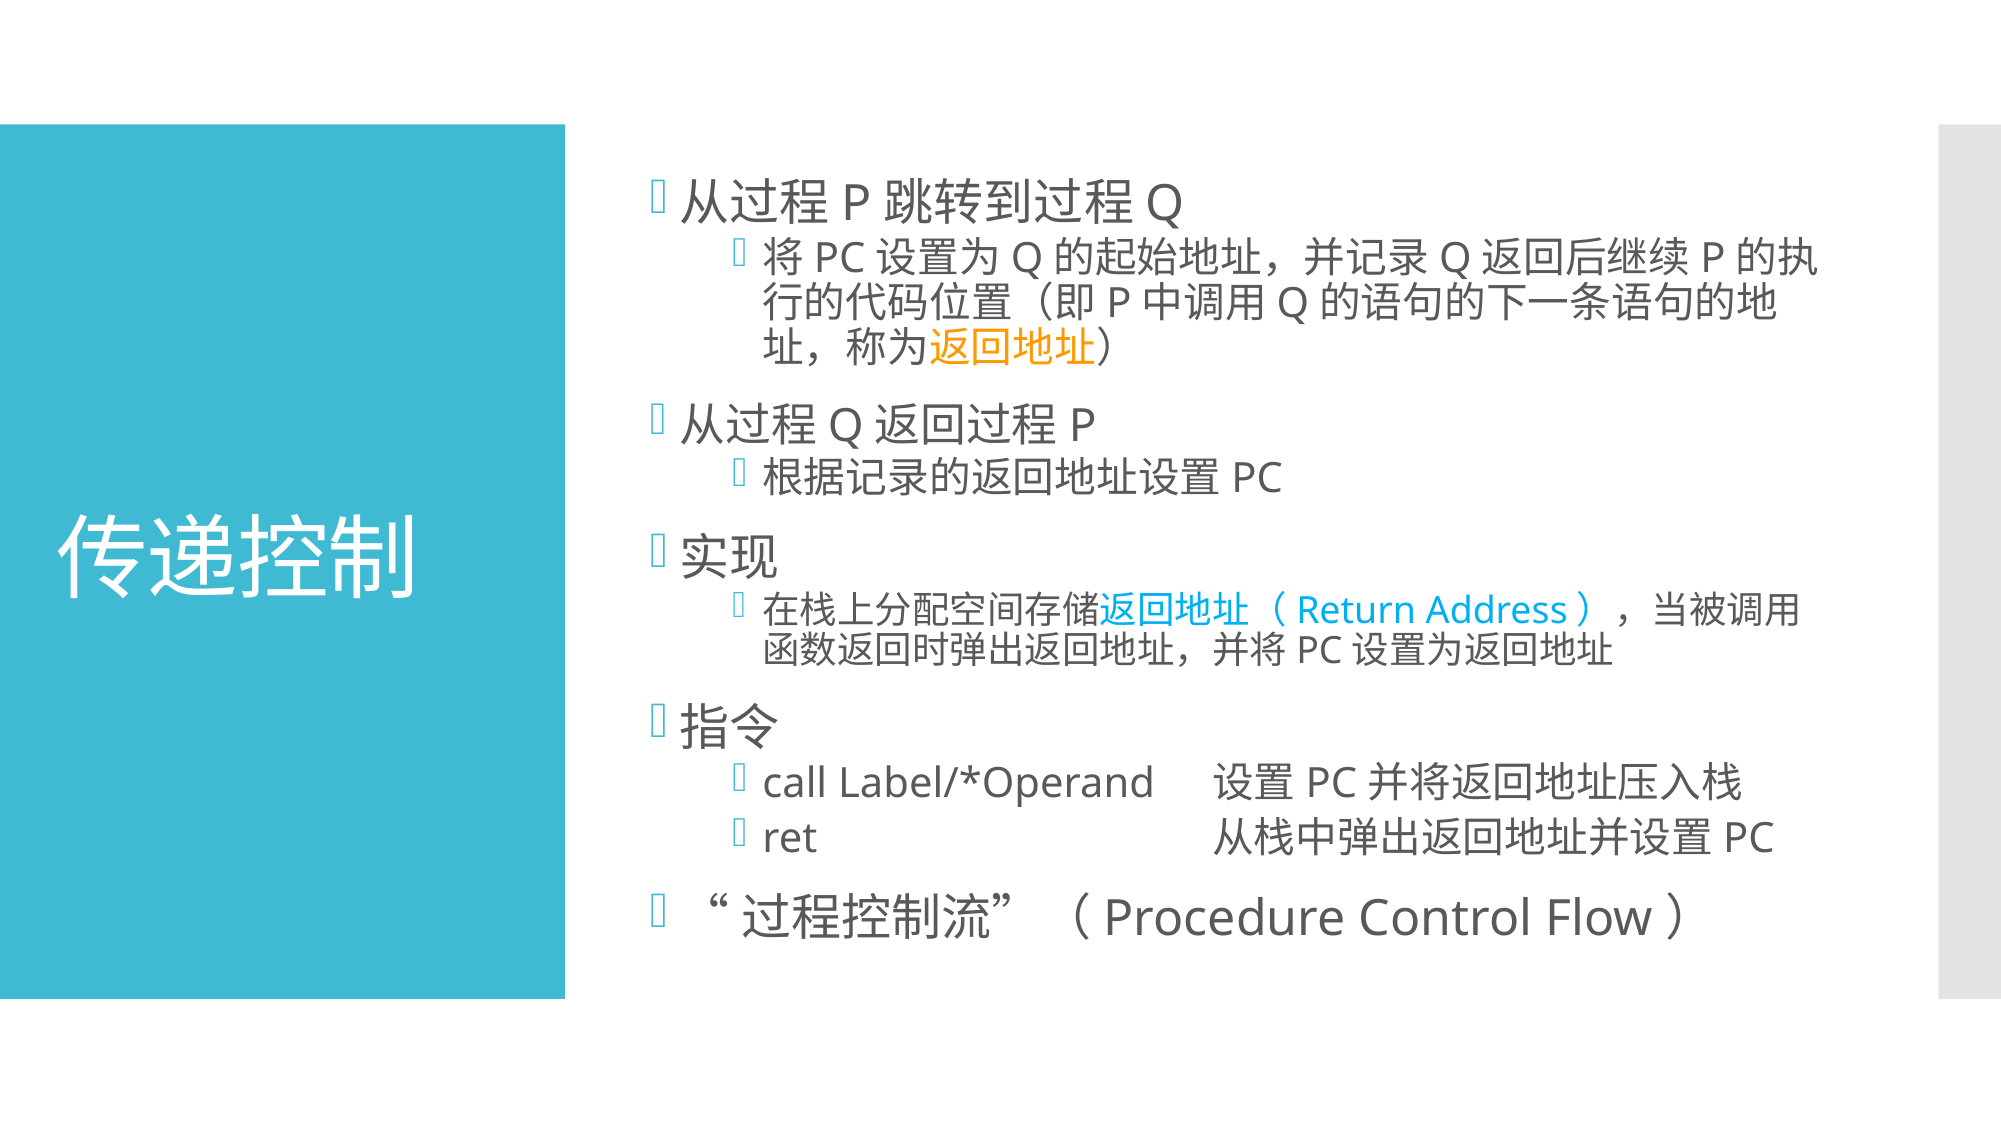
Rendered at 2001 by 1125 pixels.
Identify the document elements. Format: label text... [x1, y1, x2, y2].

list 从过程P跳转到过程Q 将PC设置为Q的起始地址，并记录Q返回后继续P的执行的代码位置（即P中调用Q的语句的下一条语句的地址，称为返回地址） 从过程Q返回过程P 根据记录的返回地址设置PC 实现 在栈上分配空间存储返回地址（Return Address），当被调用函数返回时弹出返回地址，并将PC设置为返回地址 指令 call Label/*Operand 设置PC并将返回地址压入栈 ret 从栈中弹出返回地址并设置PC “过程控制流”（Procedure Control Flow） [634, 141, 1835, 982]
title 传递控制 [41, 184, 525, 940]
